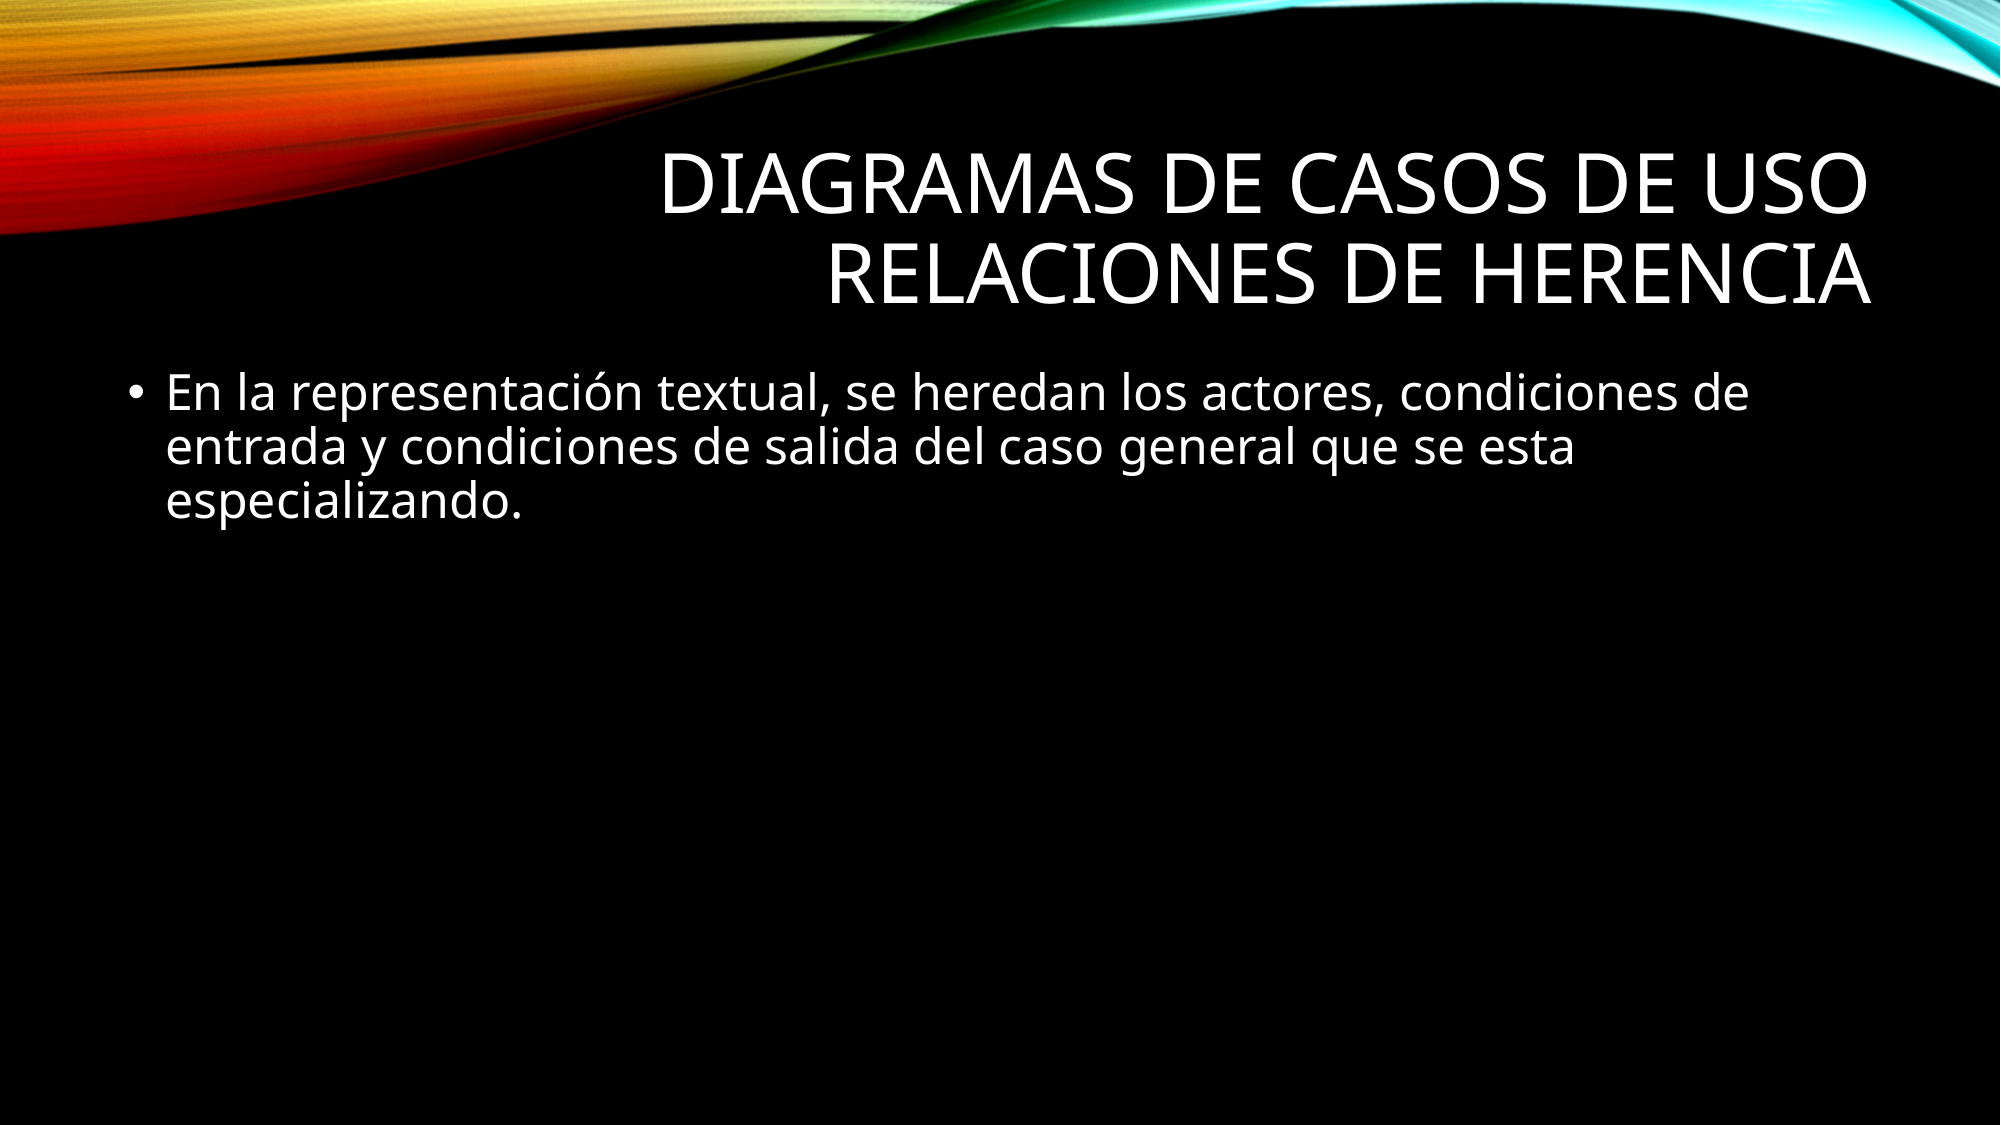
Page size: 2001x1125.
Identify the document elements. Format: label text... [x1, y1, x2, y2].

picture [0, 0, 2000, 237]
title Diagramas de Casos de uso relaciones de herencia [474, 125, 1888, 338]
list En la representación textual, se heredan los actores, condiciones de entrada y condiciones de salida del caso general que se esta especializando. [112, 360, 1888, 1021]
